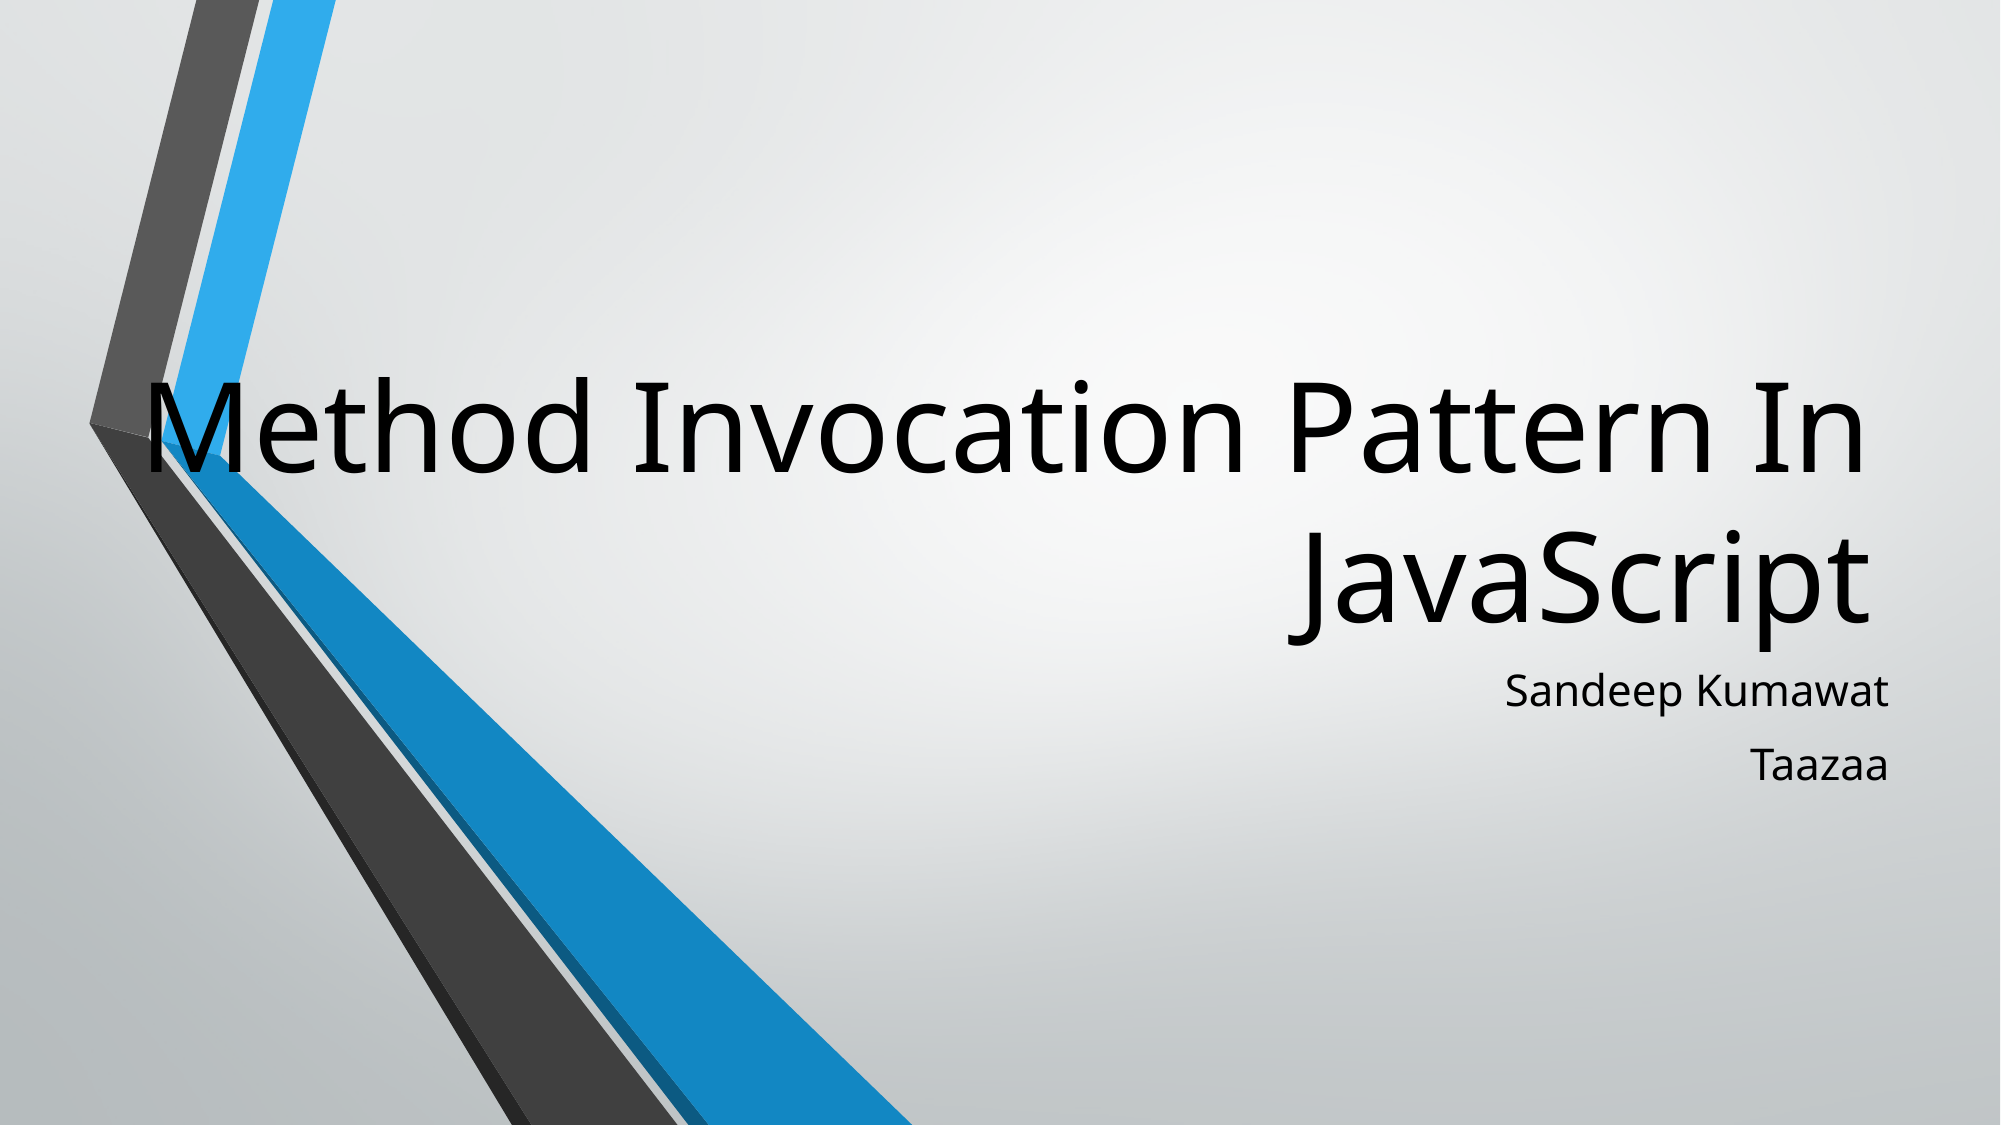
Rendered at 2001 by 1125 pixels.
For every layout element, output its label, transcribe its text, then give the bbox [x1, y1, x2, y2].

title Method Invocation Pattern In JavaScript [113, 88, 1887, 656]
subtitle Sandeep Kumawat Taazaa [758, 655, 1905, 884]
